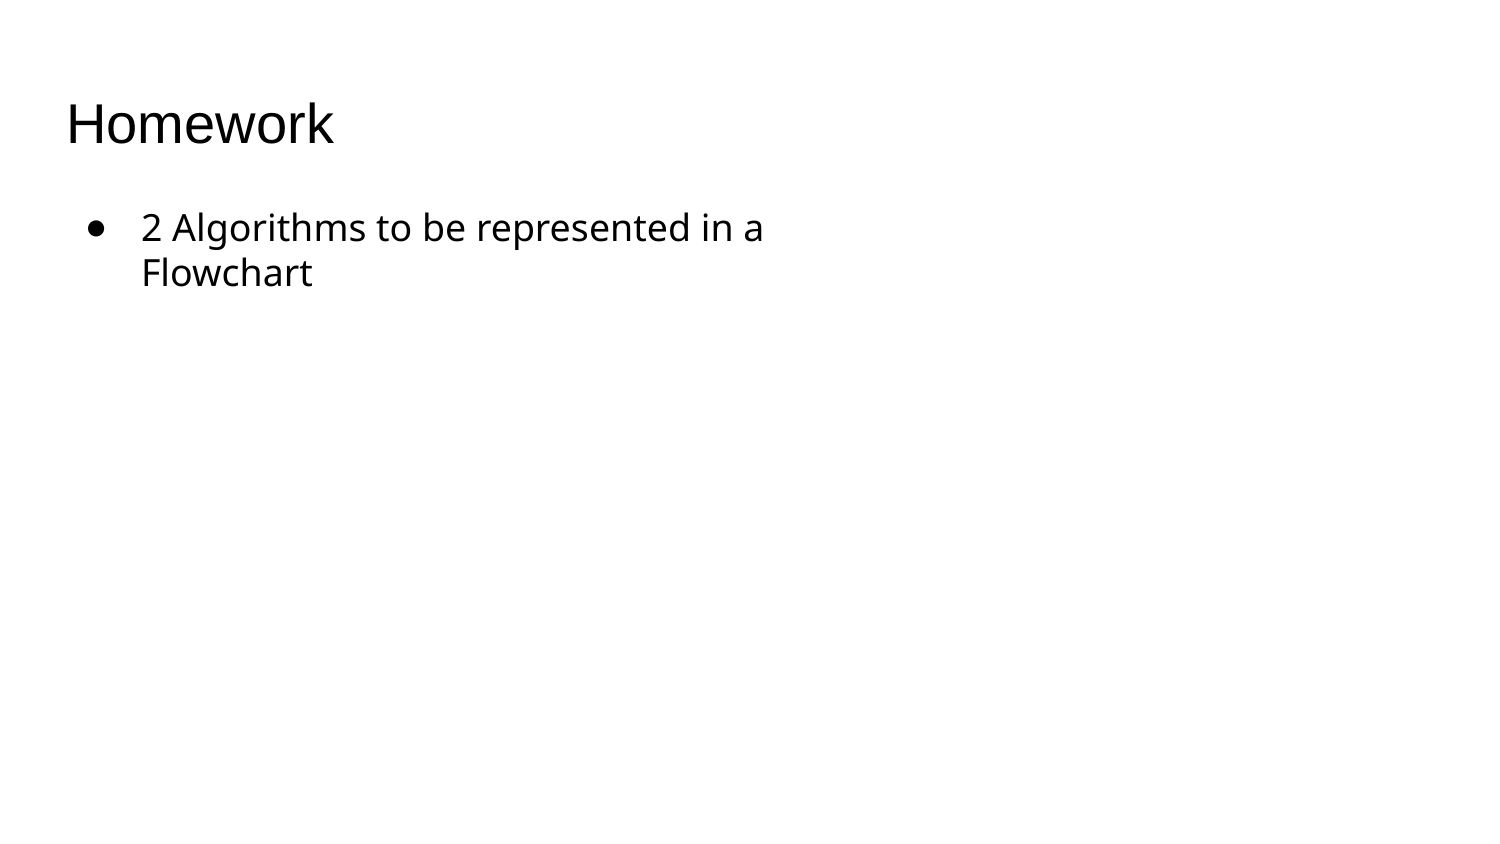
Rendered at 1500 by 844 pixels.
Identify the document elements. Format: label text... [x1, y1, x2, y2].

list 2 Algorithms to be represented in a Flowchart [50, 188, 955, 750]
title Homework [50, 72, 1450, 168]
